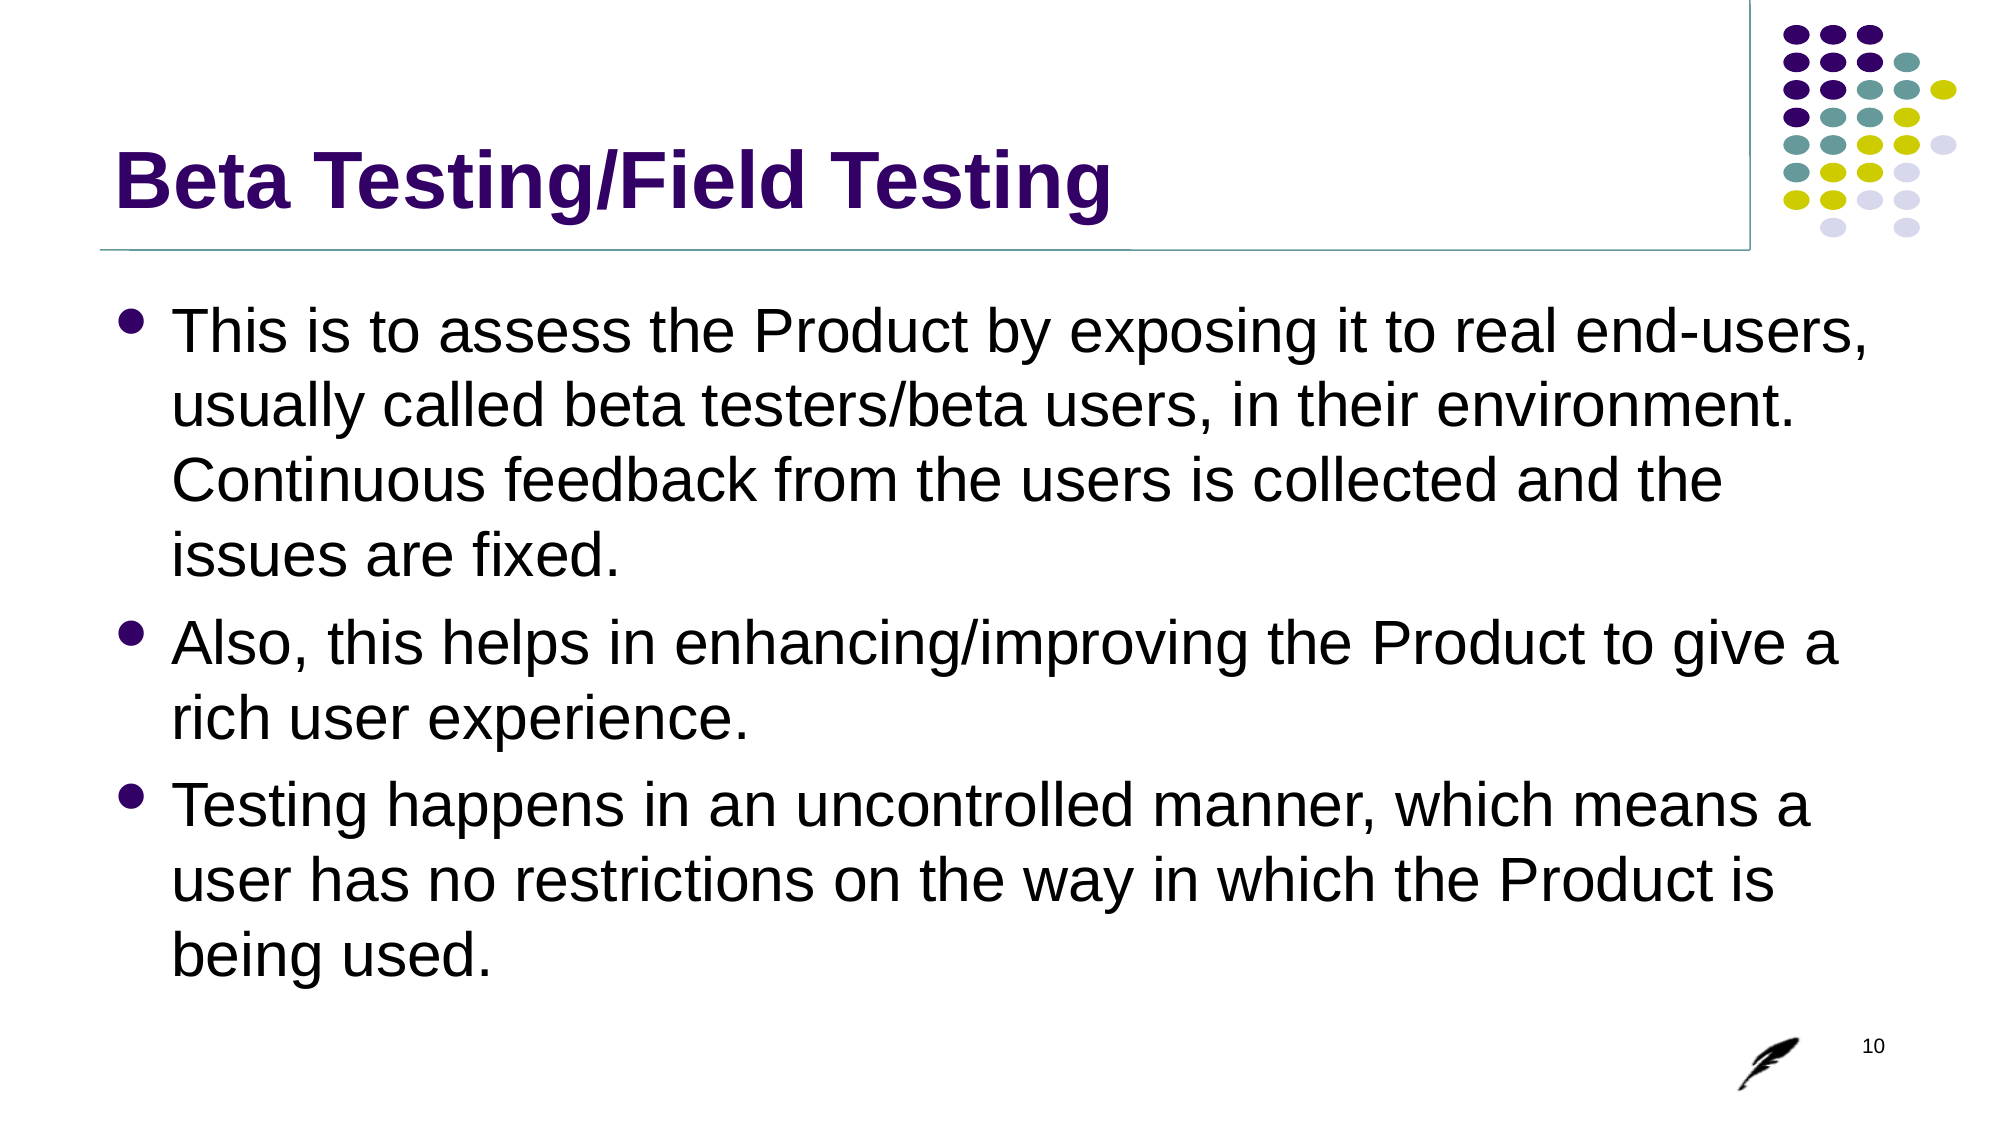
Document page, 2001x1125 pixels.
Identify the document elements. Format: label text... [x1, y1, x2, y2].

list This is to assess the Product by exposing it to real end-users, usually called beta testers/beta users, in their environment. Continuous feedback from the users is collected and the issues are fixed. Also, this helps in enhancing/improving the Product to give a rich user experience. Testing happens in an uncontrolled manner, which means a user has no restrictions on the way in which the Product is being used. [99, 282, 1900, 1006]
title Beta Testing/Field Testing [99, 20, 1750, 233]
slide_number 10 [1433, 1025, 1900, 1100]
